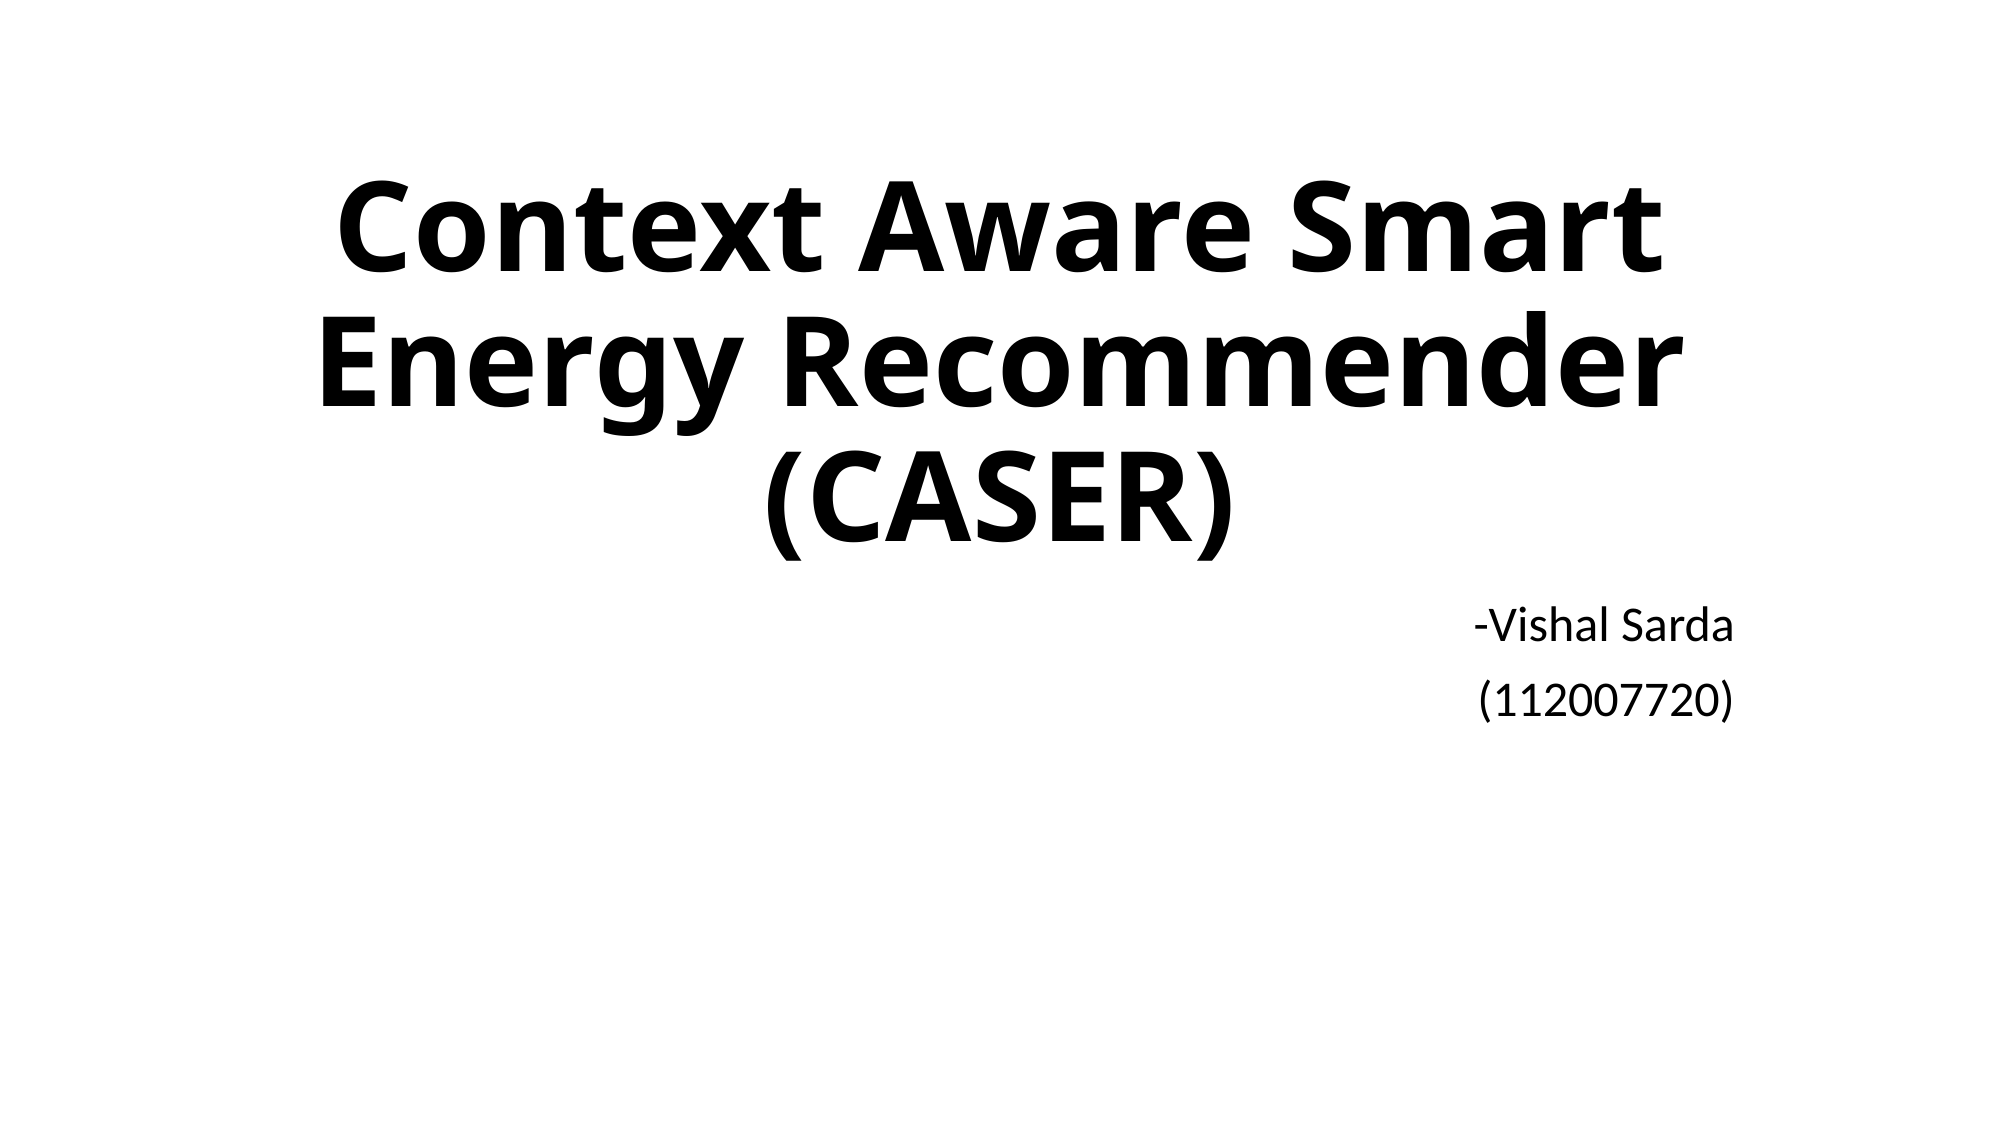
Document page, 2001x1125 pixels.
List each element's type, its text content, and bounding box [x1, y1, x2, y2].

subtitle -Vishal Sarda (112007720) [249, 590, 1750, 863]
title Context Aware Smart Energy Recommender (CASER) [249, 184, 1750, 576]
